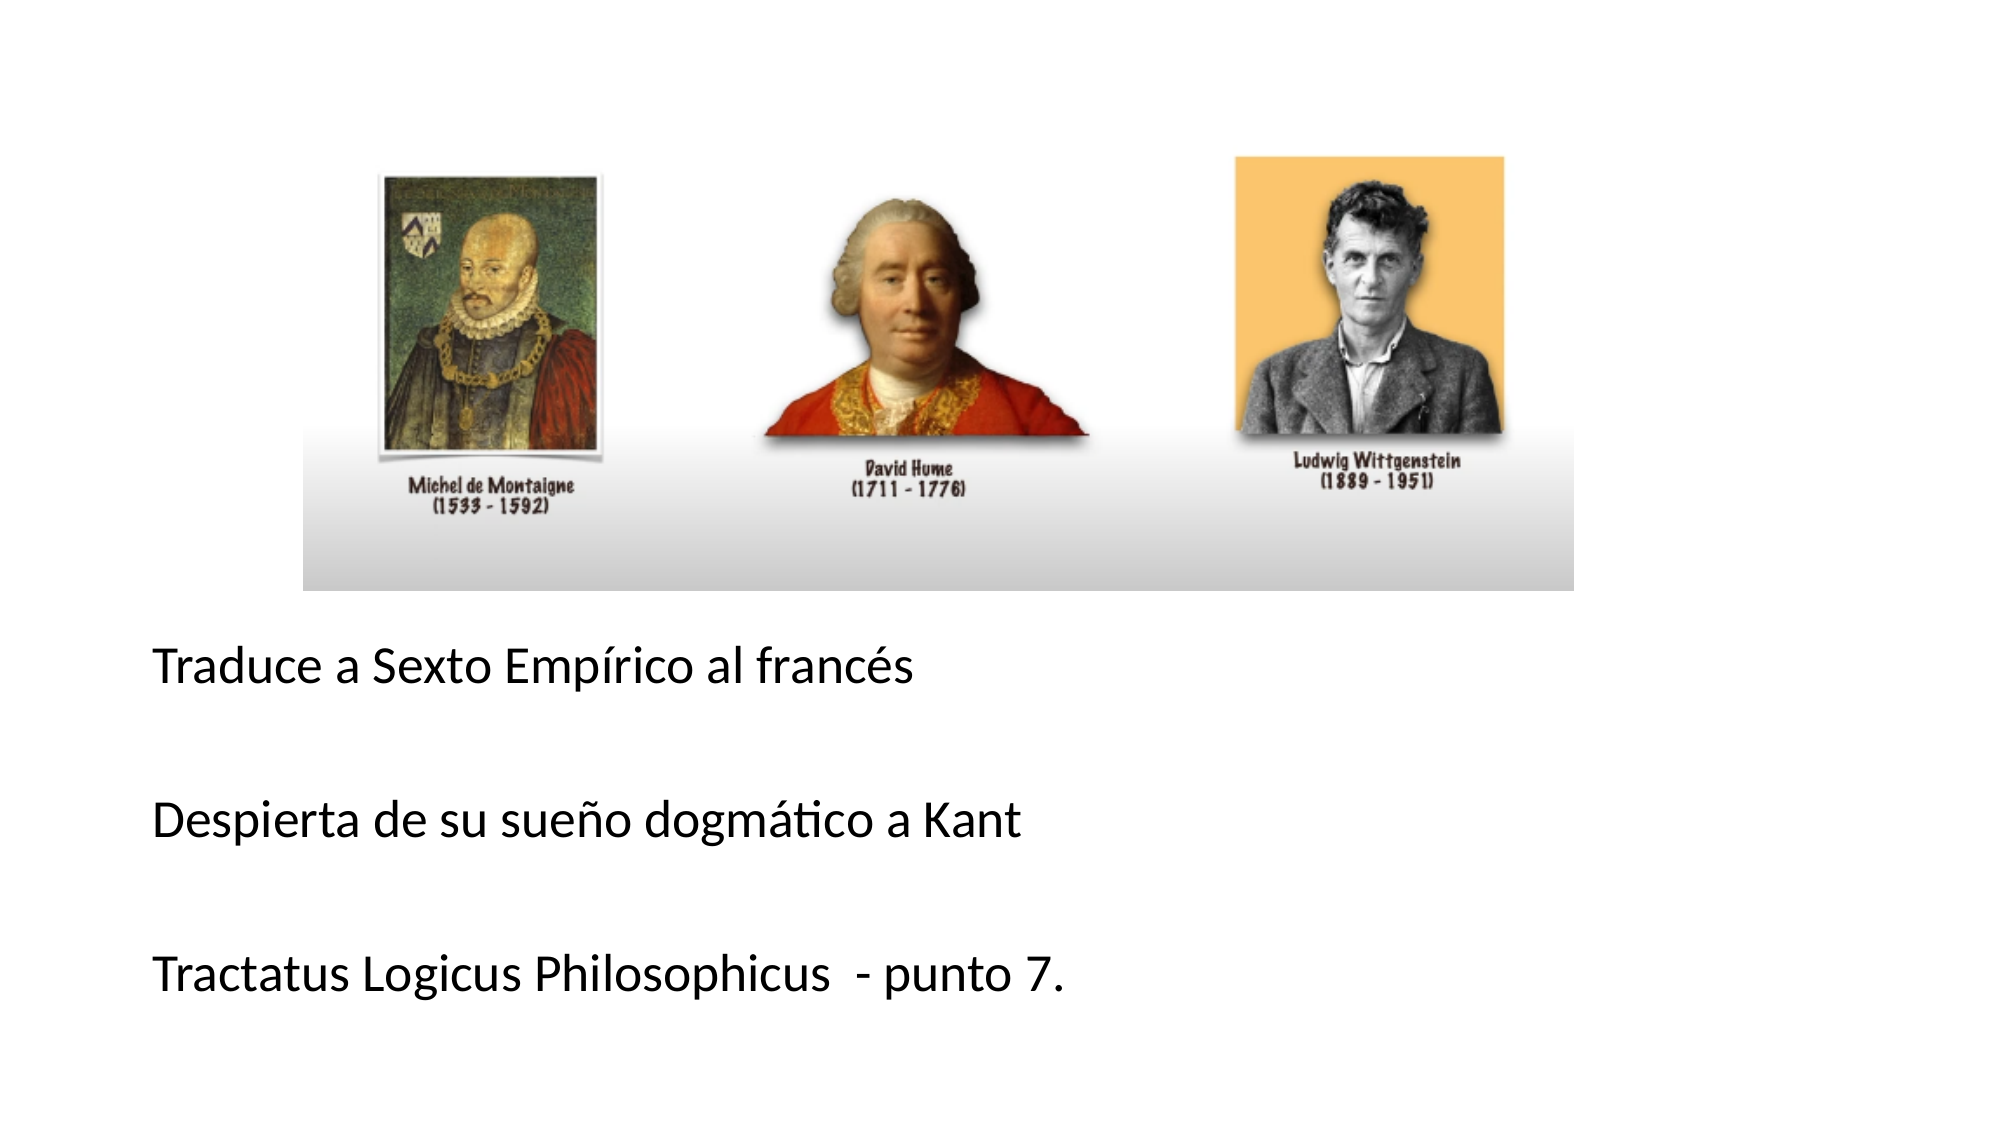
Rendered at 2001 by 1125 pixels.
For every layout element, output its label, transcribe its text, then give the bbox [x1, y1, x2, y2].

picture [303, 30, 1574, 591]
list Traduce a Sexto Empírico al francés Despierta de su sueño dogmático a Kant Tractatus Logicus Philosophicus - punto 7. [137, 630, 1863, 1014]
